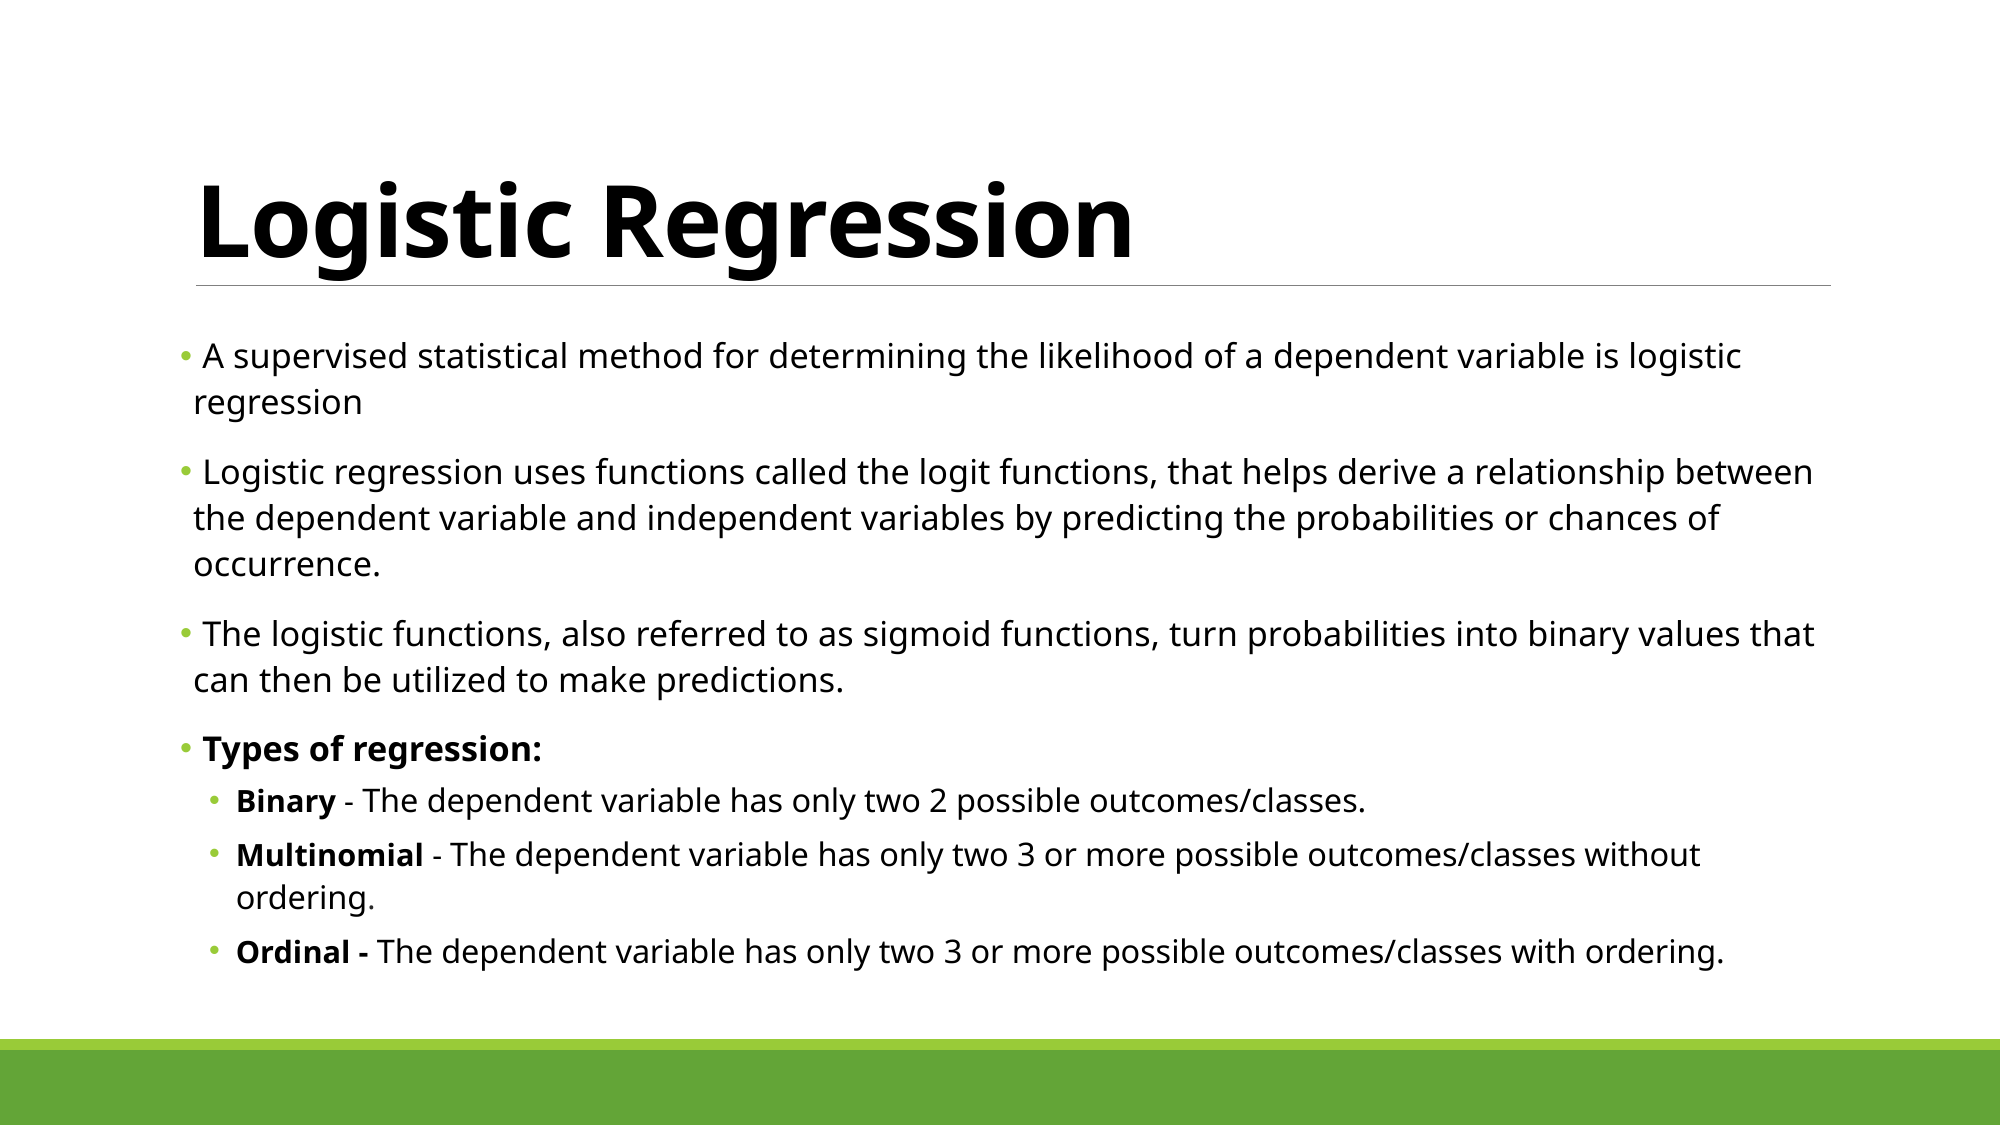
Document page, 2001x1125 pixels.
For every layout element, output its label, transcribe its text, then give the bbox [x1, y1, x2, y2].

list A supervised statistical method for determining the likelihood of a dependent variable is logistic regression Logistic regression uses functions called the logit functions, that helps derive a relationship between the dependent variable and independent variables by predicting the probabilities or chances of occurrence. The logistic functions, also referred to as sigmoid functions, turn probabilities into binary values that can then be utilized to make predictions. Types of regression: Binary - The dependent variable has only two 2 possible outcomes/classes. Multinomial - The dependent variable has only two 3 or more possible outcomes/classes without ordering. Ordinal - The dependent variable has only two 3 or more possible outcomes/classes with ordering. [180, 322, 1830, 983]
title Logistic Regression [180, 47, 1830, 285]
